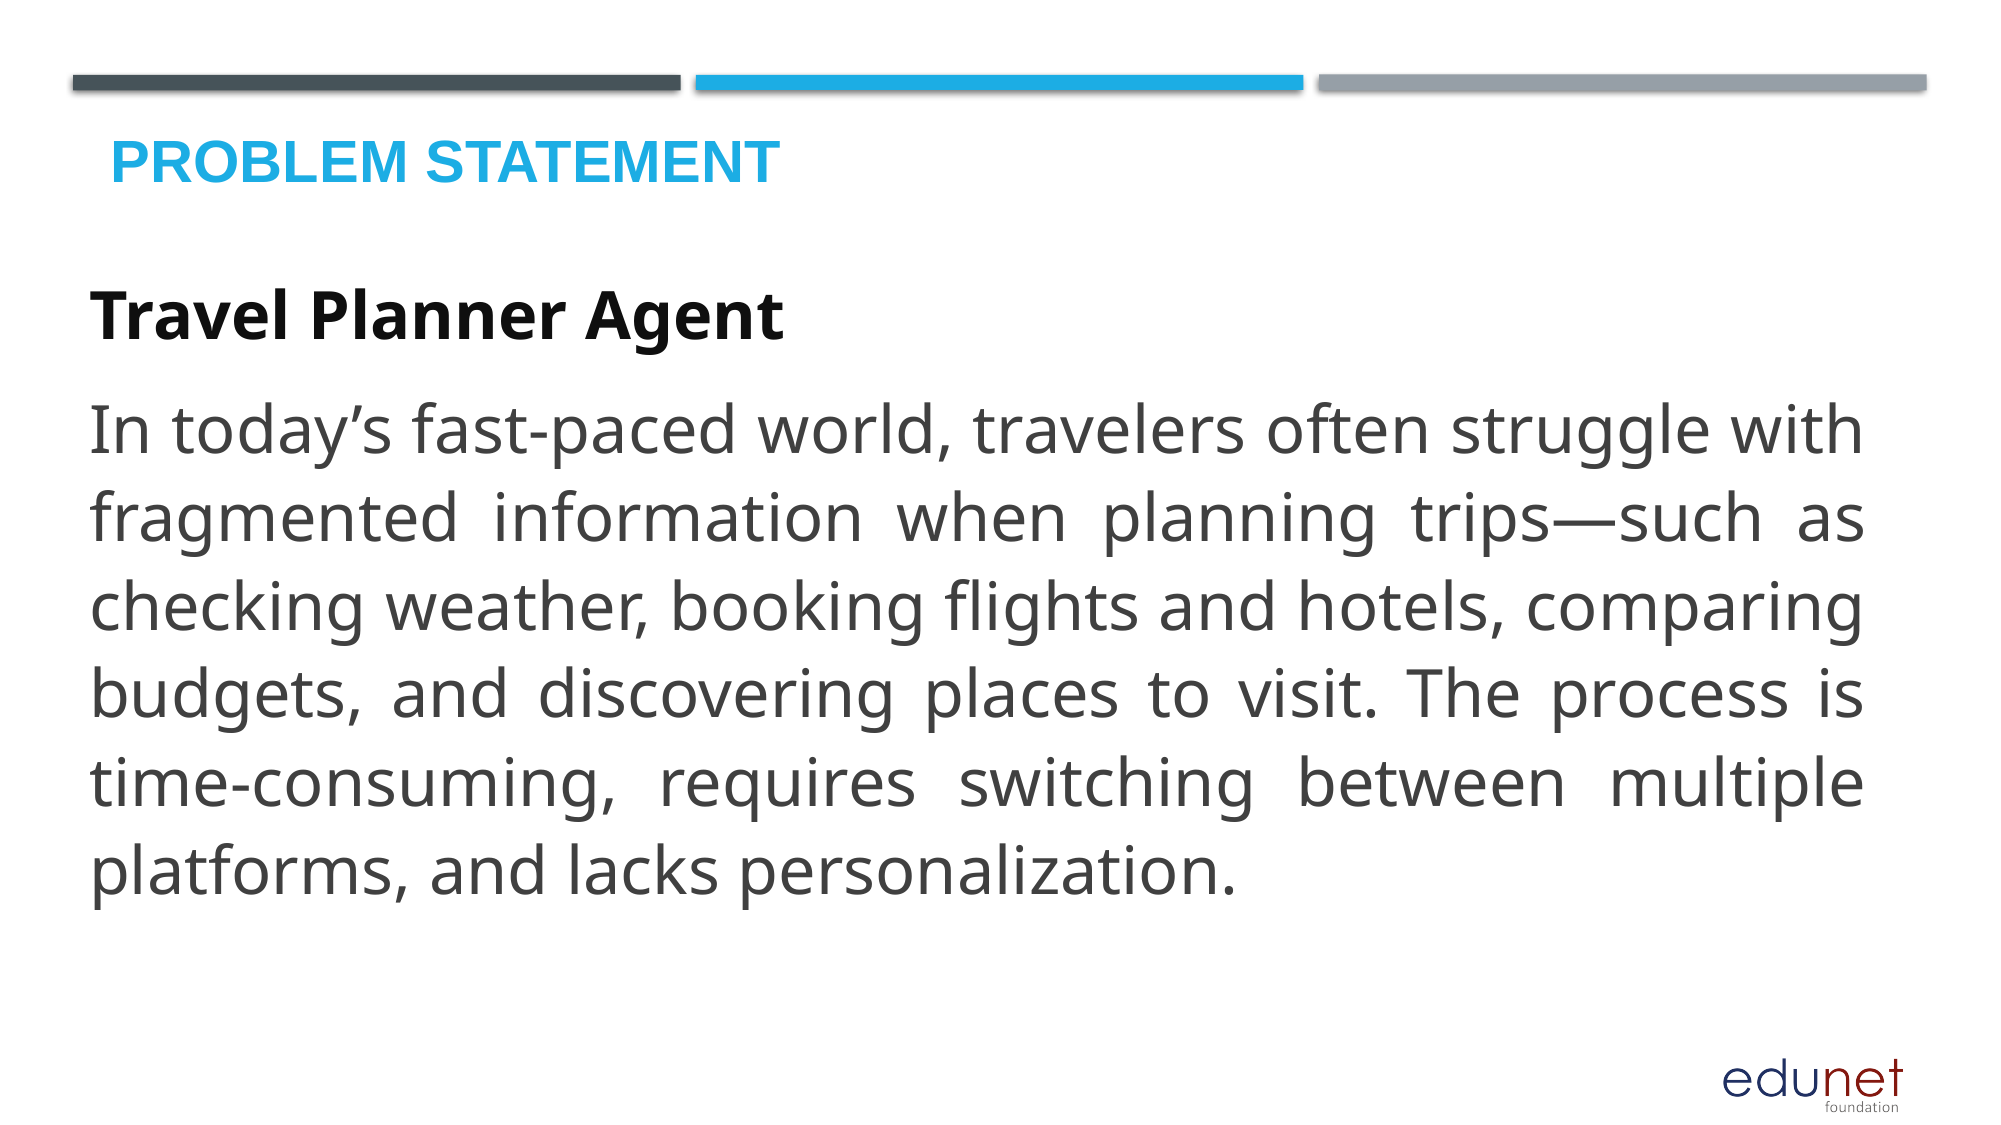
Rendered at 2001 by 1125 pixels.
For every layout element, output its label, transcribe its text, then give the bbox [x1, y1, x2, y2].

picture [1719, 1056, 1905, 1116]
list Travel Planner Agent In today’s fast-paced world, travelers often struggle with fragmented information when planning trips—such as checking weather, booking flights and hotels, comparing budgets, and discovering places to visit. The process is time-consuming, requires switching between multiple platforms, and lacks personalization. [74, 203, 1884, 970]
title Problem Statement [95, 115, 1905, 203]
